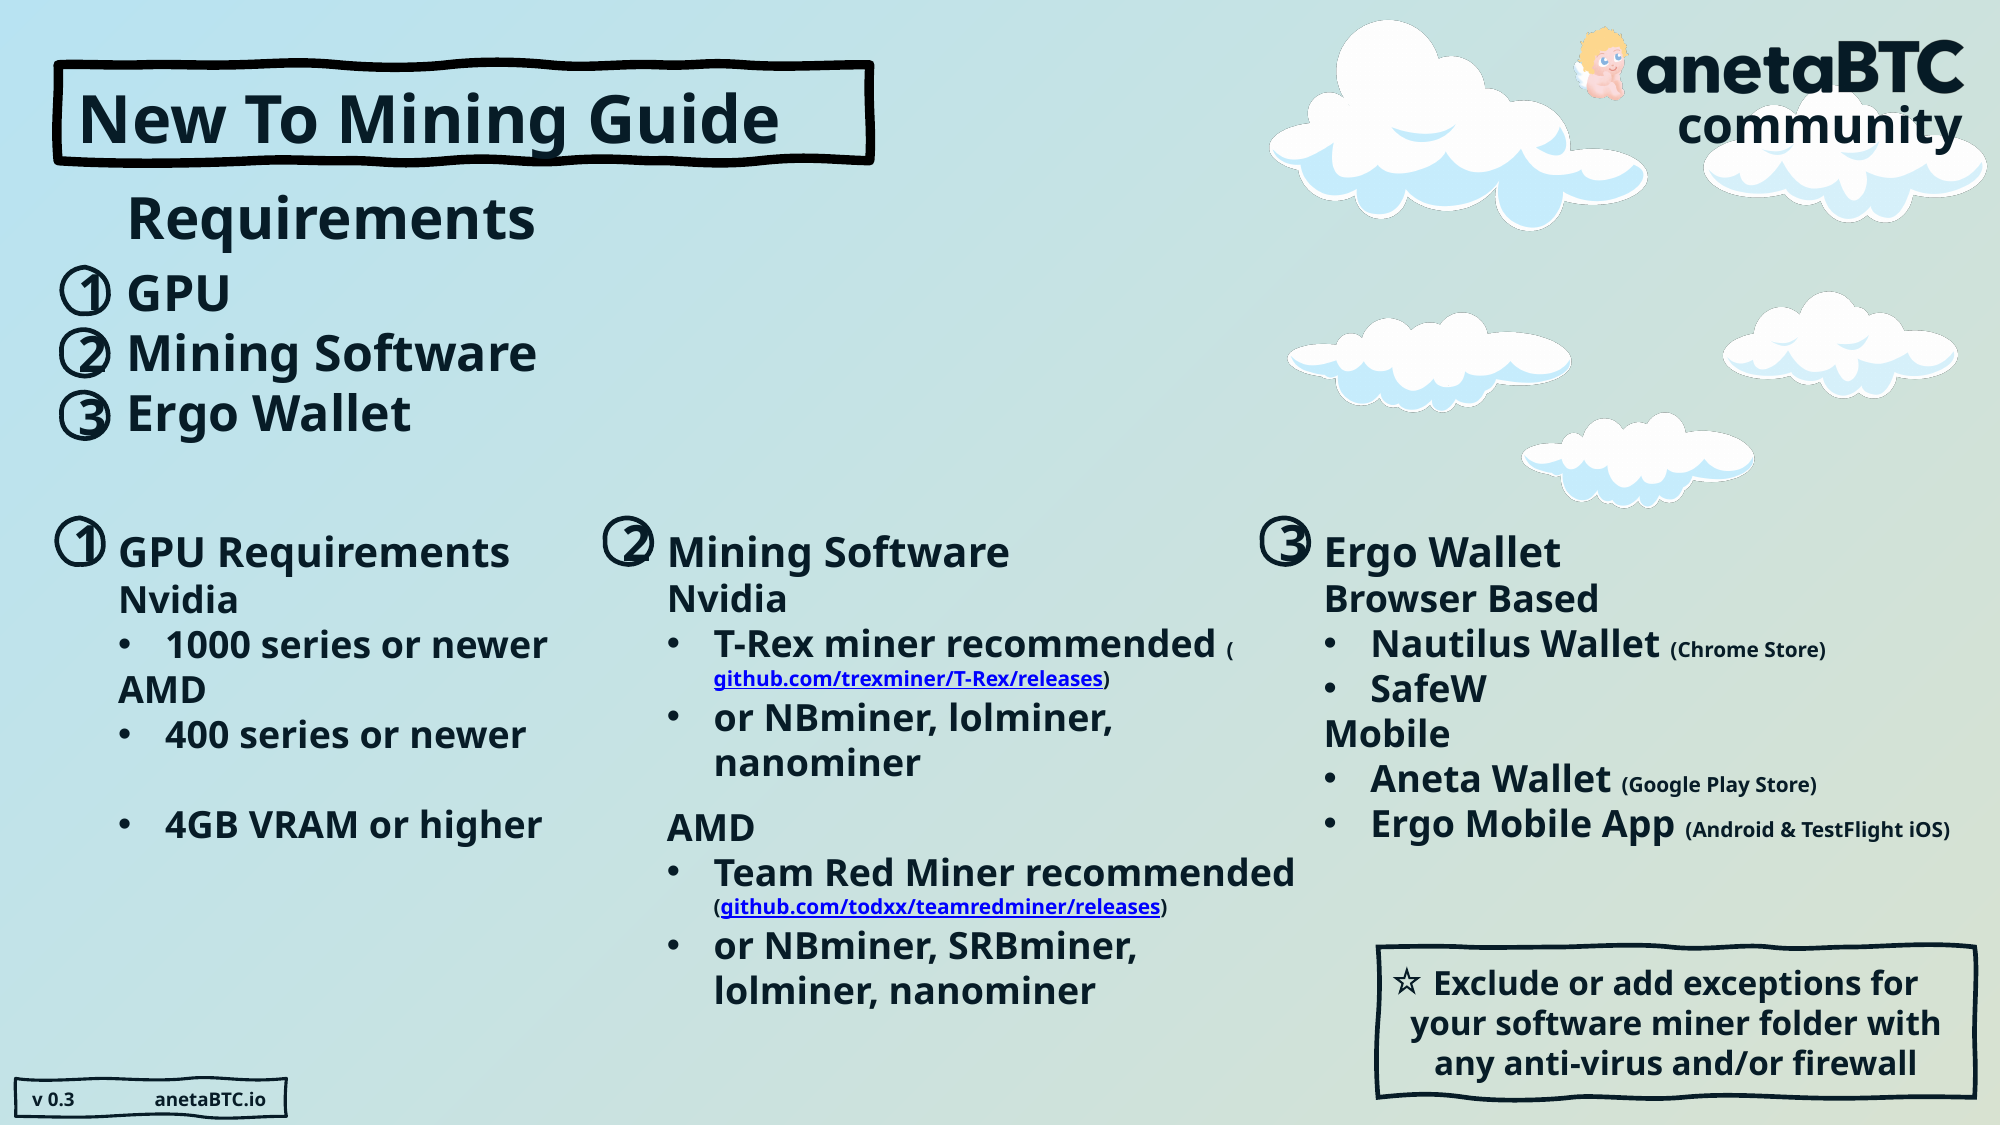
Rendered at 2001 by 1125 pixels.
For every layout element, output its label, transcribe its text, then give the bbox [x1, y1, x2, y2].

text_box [604, 503, 653, 580]
picture [1254, 8, 2000, 527]
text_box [14, 1077, 287, 1119]
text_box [61, 377, 109, 454]
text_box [56, 61, 871, 164]
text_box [1261, 503, 1310, 580]
text_box Mining Software Nvidia T-Rex miner recommended (github.com/trexminer/T-Rex/releases) or NBminer, lolminer, nanominer AMD Team Red Miner recommended (github.com/todxx/teamredminer/releases) or NBminer, SRBminer, lolminer, nanominer [659, 517, 1307, 1065]
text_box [56, 503, 104, 580]
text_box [61, 252, 109, 314]
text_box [61, 314, 109, 377]
text_box Ergo Wallet Browser Based Nautilus Wallet (Chrome Store) SafeW Mobile Aneta Wallet (Google Play Store) Ergo Mobile App (Android & TestFlight iOS) [1316, 527, 2000, 898]
text_box GPU Requirements Nvidia 1000 series or newer AMD 400 series or newer 4GB VRAM or higher [110, 518, 617, 854]
text_box Requirements GPU Mining Software Ergo Wallet [119, 174, 735, 449]
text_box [1376, 944, 1977, 1101]
